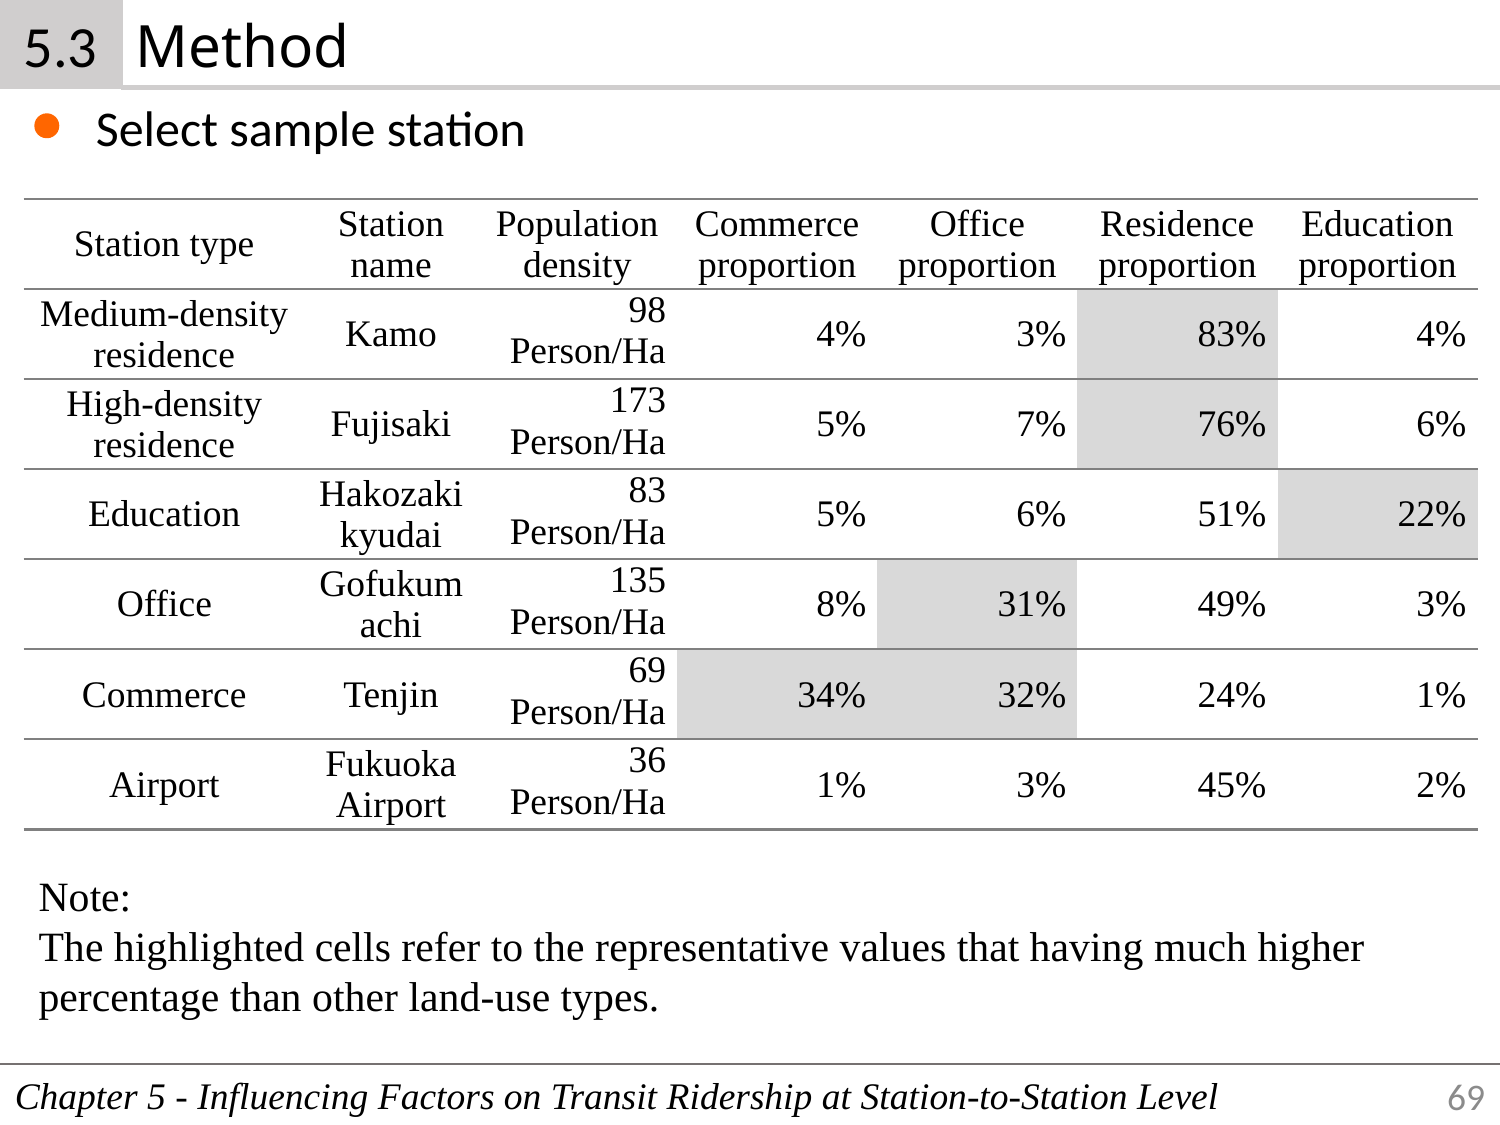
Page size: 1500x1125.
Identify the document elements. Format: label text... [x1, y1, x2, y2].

table_header Office proportion [877, 200, 1077, 288]
table_cell 173 Person/Ha [477, 380, 677, 468]
table_cell 24% [1077, 650, 1278, 738]
table_cell Tenjin [305, 650, 477, 738]
table_cell 22% [1278, 470, 1478, 558]
table_header Residence proportion [1077, 200, 1278, 288]
text_box [33, 112, 61, 140]
table_cell 2% [1278, 740, 1478, 828]
table_cell 4% [1278, 290, 1478, 378]
table_cell 98 Person/Ha [477, 290, 677, 378]
table_header Population density [477, 200, 677, 288]
table_header Station name [305, 200, 477, 288]
table_header Commerce proportion [677, 200, 877, 288]
table_cell 31% [877, 560, 1077, 648]
text_box Chapter 5 - Influencing Factors on Transit Ridership at Station-to-Station Level [0, 1065, 1162, 1125]
table_cell 8% [677, 560, 877, 648]
table_cell 3% [1278, 560, 1478, 648]
table_cell 7% [877, 380, 1077, 468]
table_cell 3% [877, 290, 1077, 378]
text_box Method [121, 1, 1500, 85]
table_cell Education [24, 470, 305, 558]
text_box 5.3 [0, 0, 121, 87]
table_cell Hakozakikyudai [305, 470, 477, 558]
table_cell Kamo [305, 290, 477, 378]
table_cell 51% [1077, 470, 1278, 558]
text_box Note: The highlighted cells refer to the representative values that having much higher percentage than other land-use types. [23, 862, 1478, 1028]
table_cell Medium-density residence [24, 290, 305, 378]
table_cell Office [24, 560, 305, 648]
table_header Station type [24, 200, 305, 288]
table_header Education proportion [1278, 200, 1478, 288]
table_cell 1% [677, 740, 877, 828]
table_cell 3% [877, 740, 1077, 828]
table_cell 49% [1077, 560, 1278, 648]
slide_number 69 [1162, 1065, 1500, 1125]
table_cell Fukuoka Airport [305, 740, 477, 828]
table_cell High-density residence [24, 380, 305, 468]
table_cell 45% [1077, 740, 1278, 828]
table_cell 36 Person/Ha [477, 740, 677, 828]
table_cell Fujisaki [305, 380, 477, 468]
table_cell 135 Person/Ha [477, 560, 677, 648]
table_cell 83 Person/Ha [477, 470, 677, 558]
table_cell 4% [677, 290, 877, 378]
table_cell 1% [1278, 650, 1478, 738]
text_box Select sample station [81, 89, 542, 164]
table_cell 32% [877, 650, 1077, 738]
table_cell 5% [677, 470, 877, 558]
table_cell 6% [877, 470, 1077, 558]
table_cell 6% [1278, 380, 1478, 468]
table_cell 76% [1077, 380, 1278, 468]
table_cell Airport [24, 740, 305, 828]
table_cell 34% [677, 650, 877, 738]
table_cell 83% [1077, 290, 1278, 378]
table_cell Gofukumachi [305, 560, 477, 648]
table_cell Commerce [24, 650, 305, 738]
table_cell 69 Person/Ha [477, 650, 677, 738]
table_cell 5% [677, 380, 877, 468]
